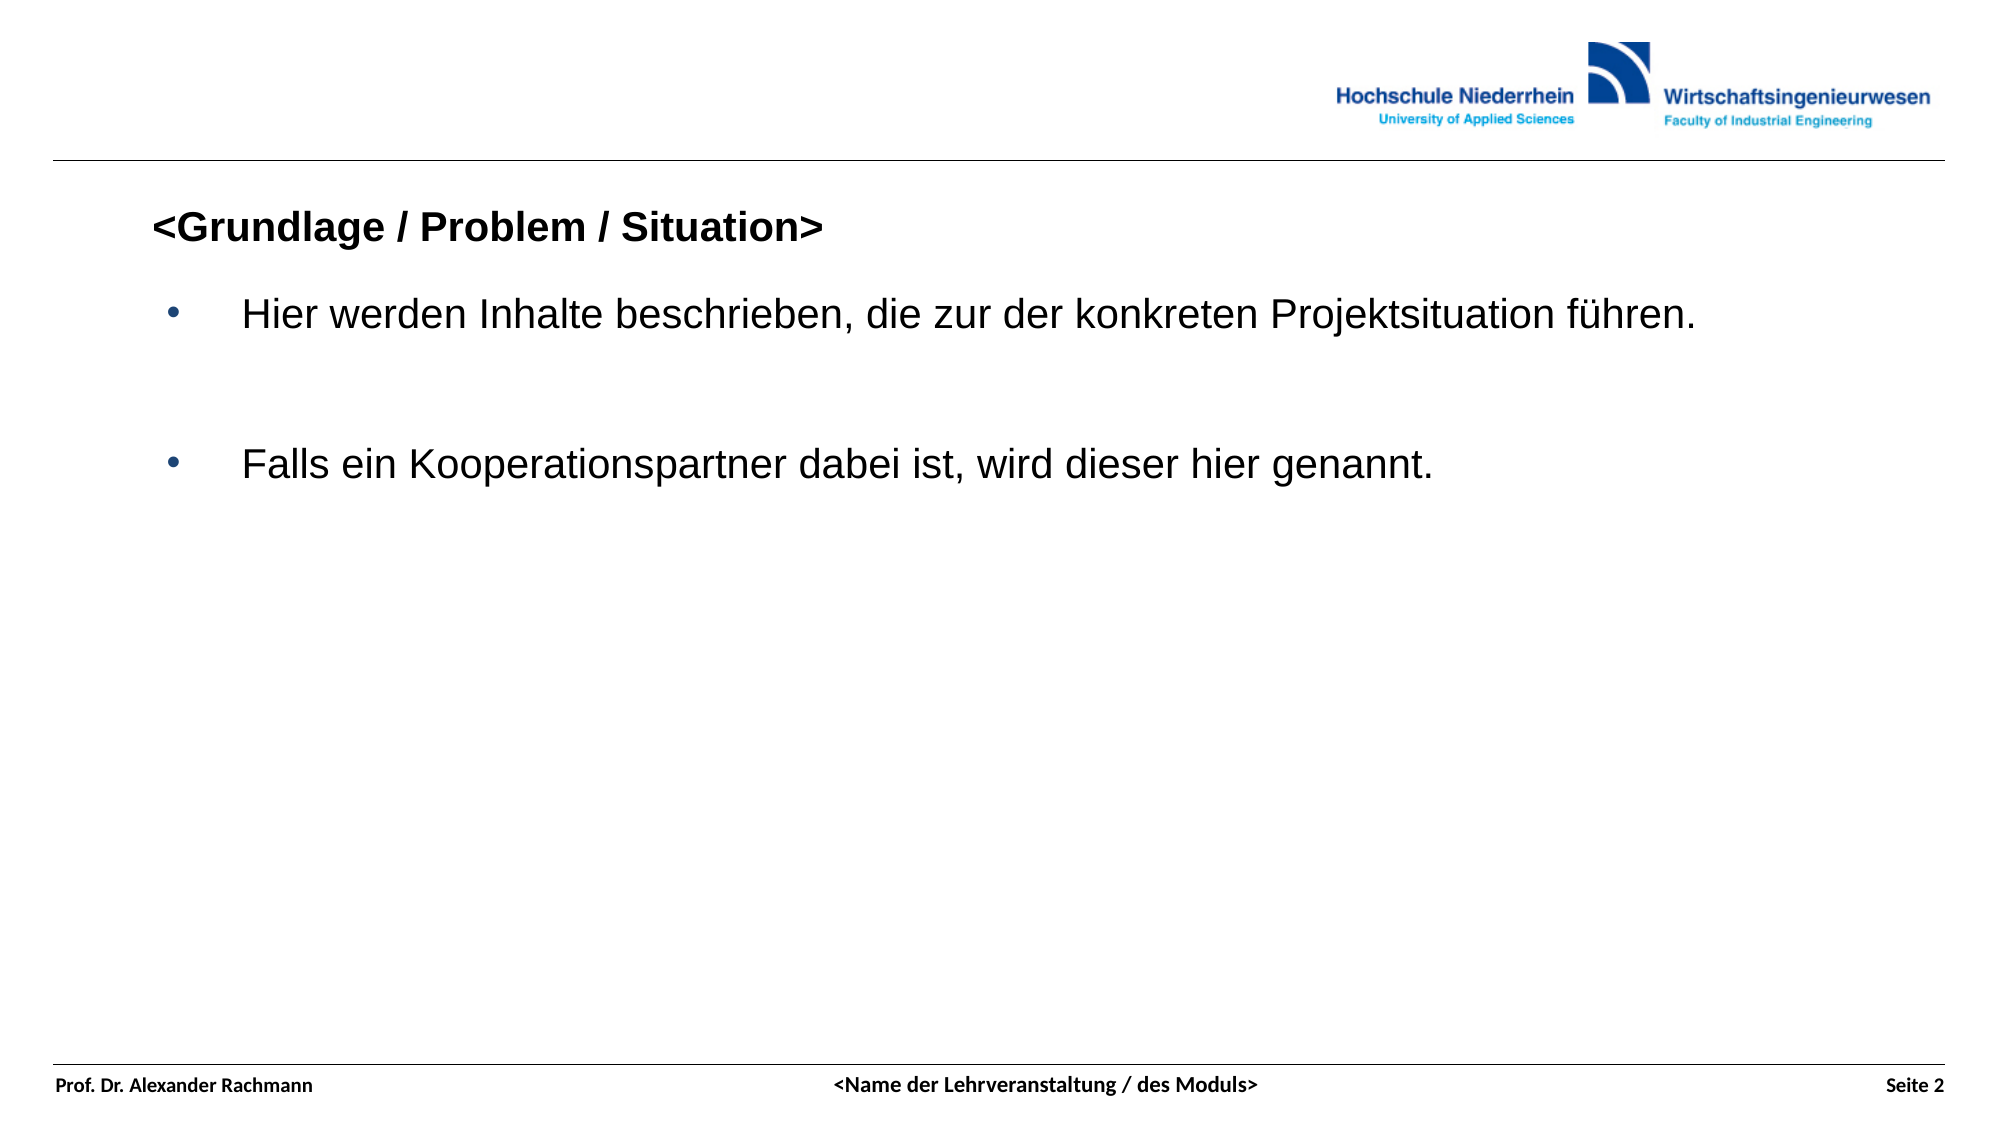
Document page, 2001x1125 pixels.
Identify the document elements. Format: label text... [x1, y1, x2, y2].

text_box <Grundlage / Problem / Situation> Hier werden Inhalte beschrieben, die zur der konkreten Projektsituation führen. Falls ein Kooperationspartner dabei ist, wird dieser hier genannt. [137, 192, 1804, 495]
picture [1328, 42, 1940, 139]
